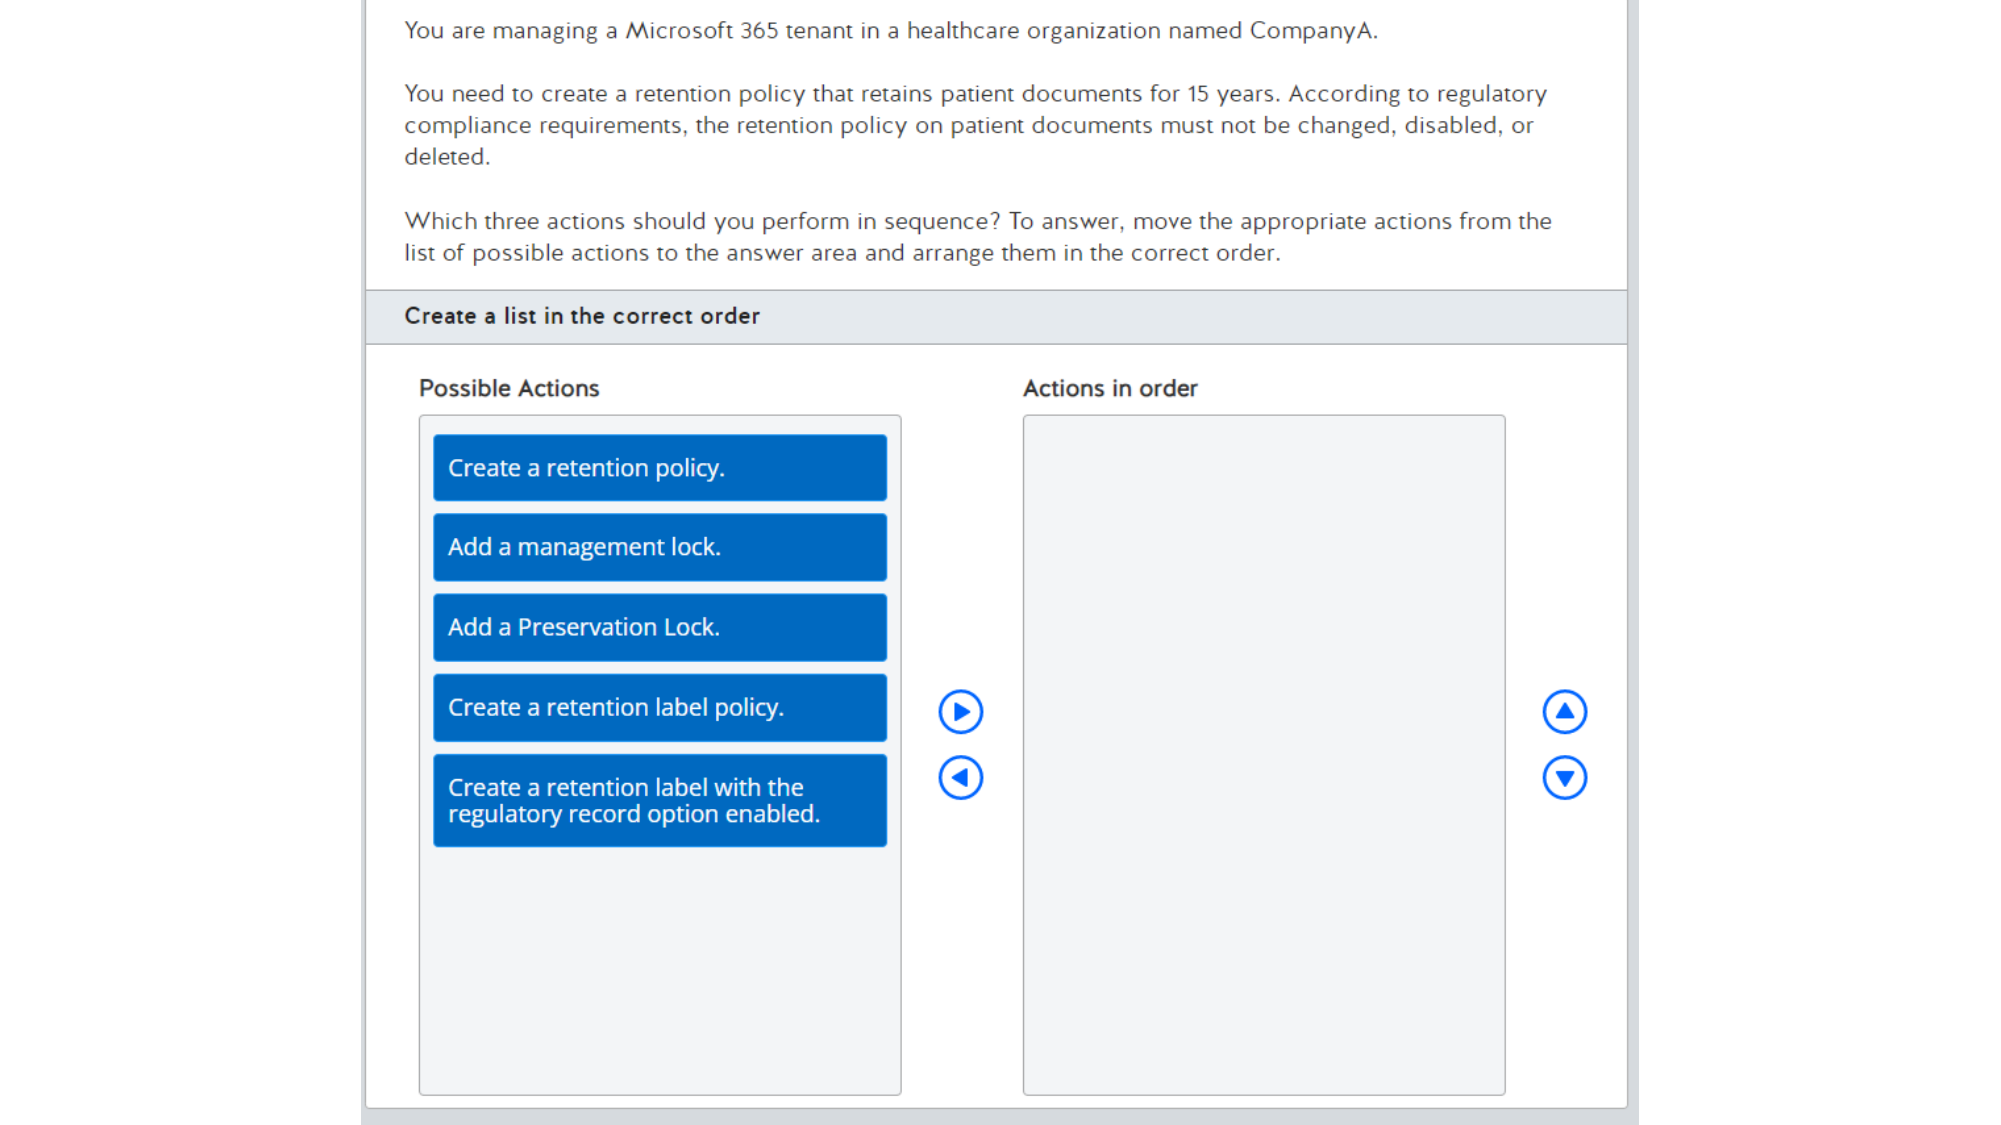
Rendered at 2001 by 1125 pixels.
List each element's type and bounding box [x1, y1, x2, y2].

picture [361, 0, 1639, 1125]
